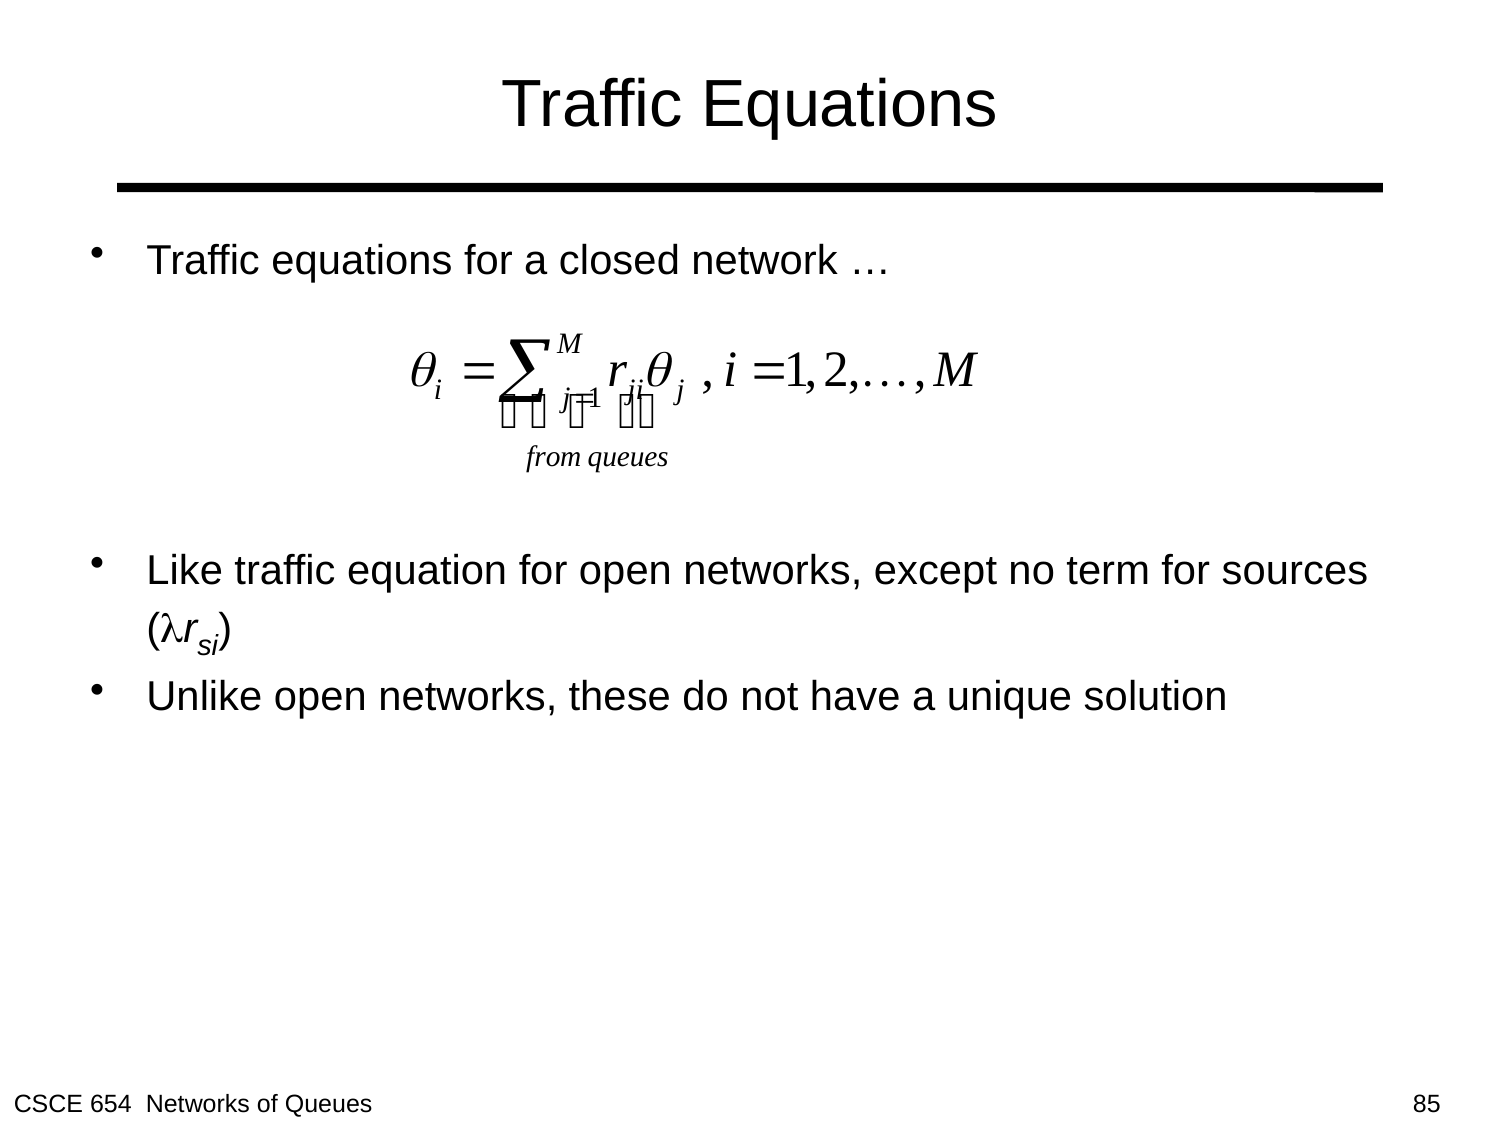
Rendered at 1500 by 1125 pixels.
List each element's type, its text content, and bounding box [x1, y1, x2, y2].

title Traffic Equations [75, 24, 1425, 175]
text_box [403, 321, 990, 482]
list Traffic equations for a closed network … Like traffic equation for open networks, except no term for sources (rsi) Unlike open networks, these do not have a unique solution [75, 224, 1425, 1005]
